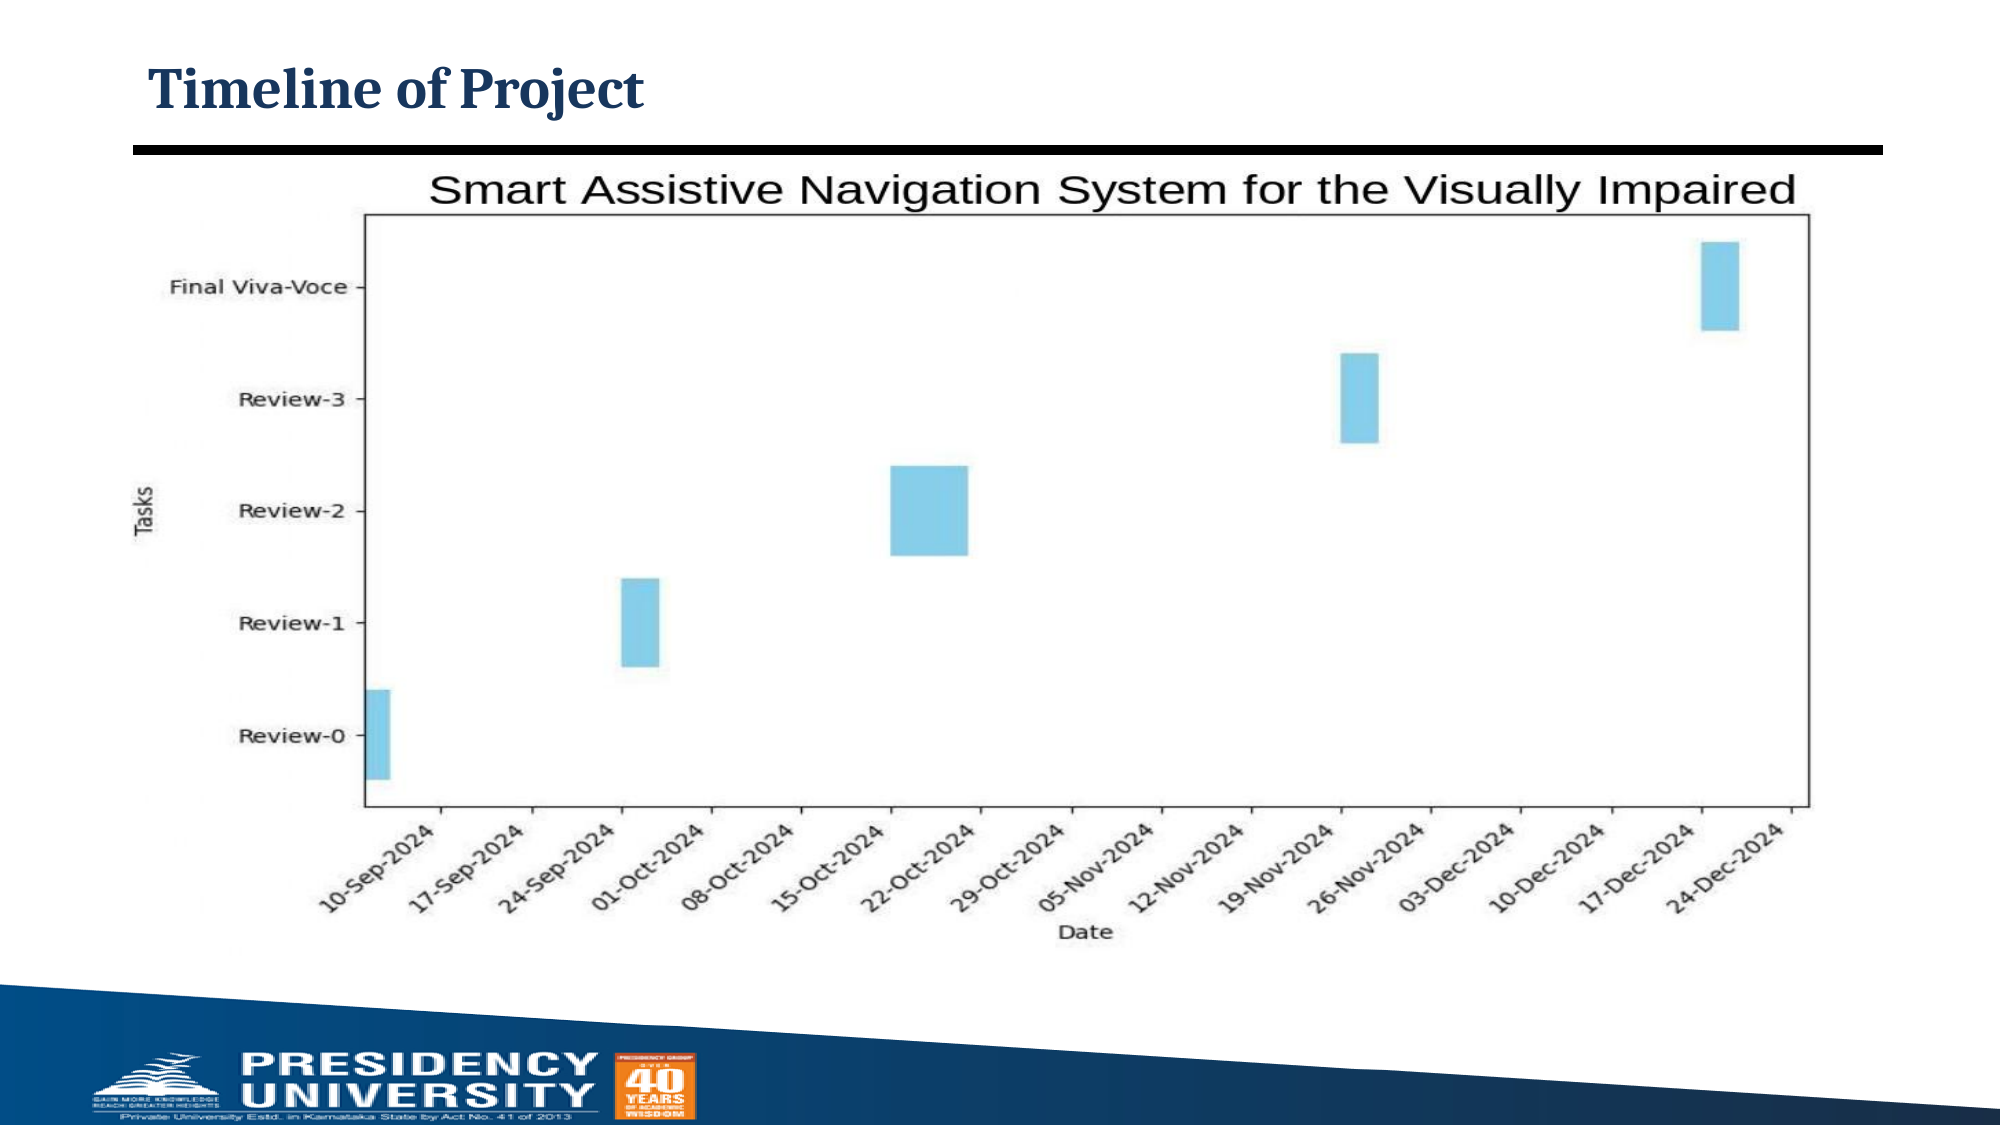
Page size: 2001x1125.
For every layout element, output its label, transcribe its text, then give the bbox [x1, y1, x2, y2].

picture [0, 982, 2000, 1125]
picture [120, 170, 1822, 956]
title Timeline of Project [133, 45, 1884, 125]
